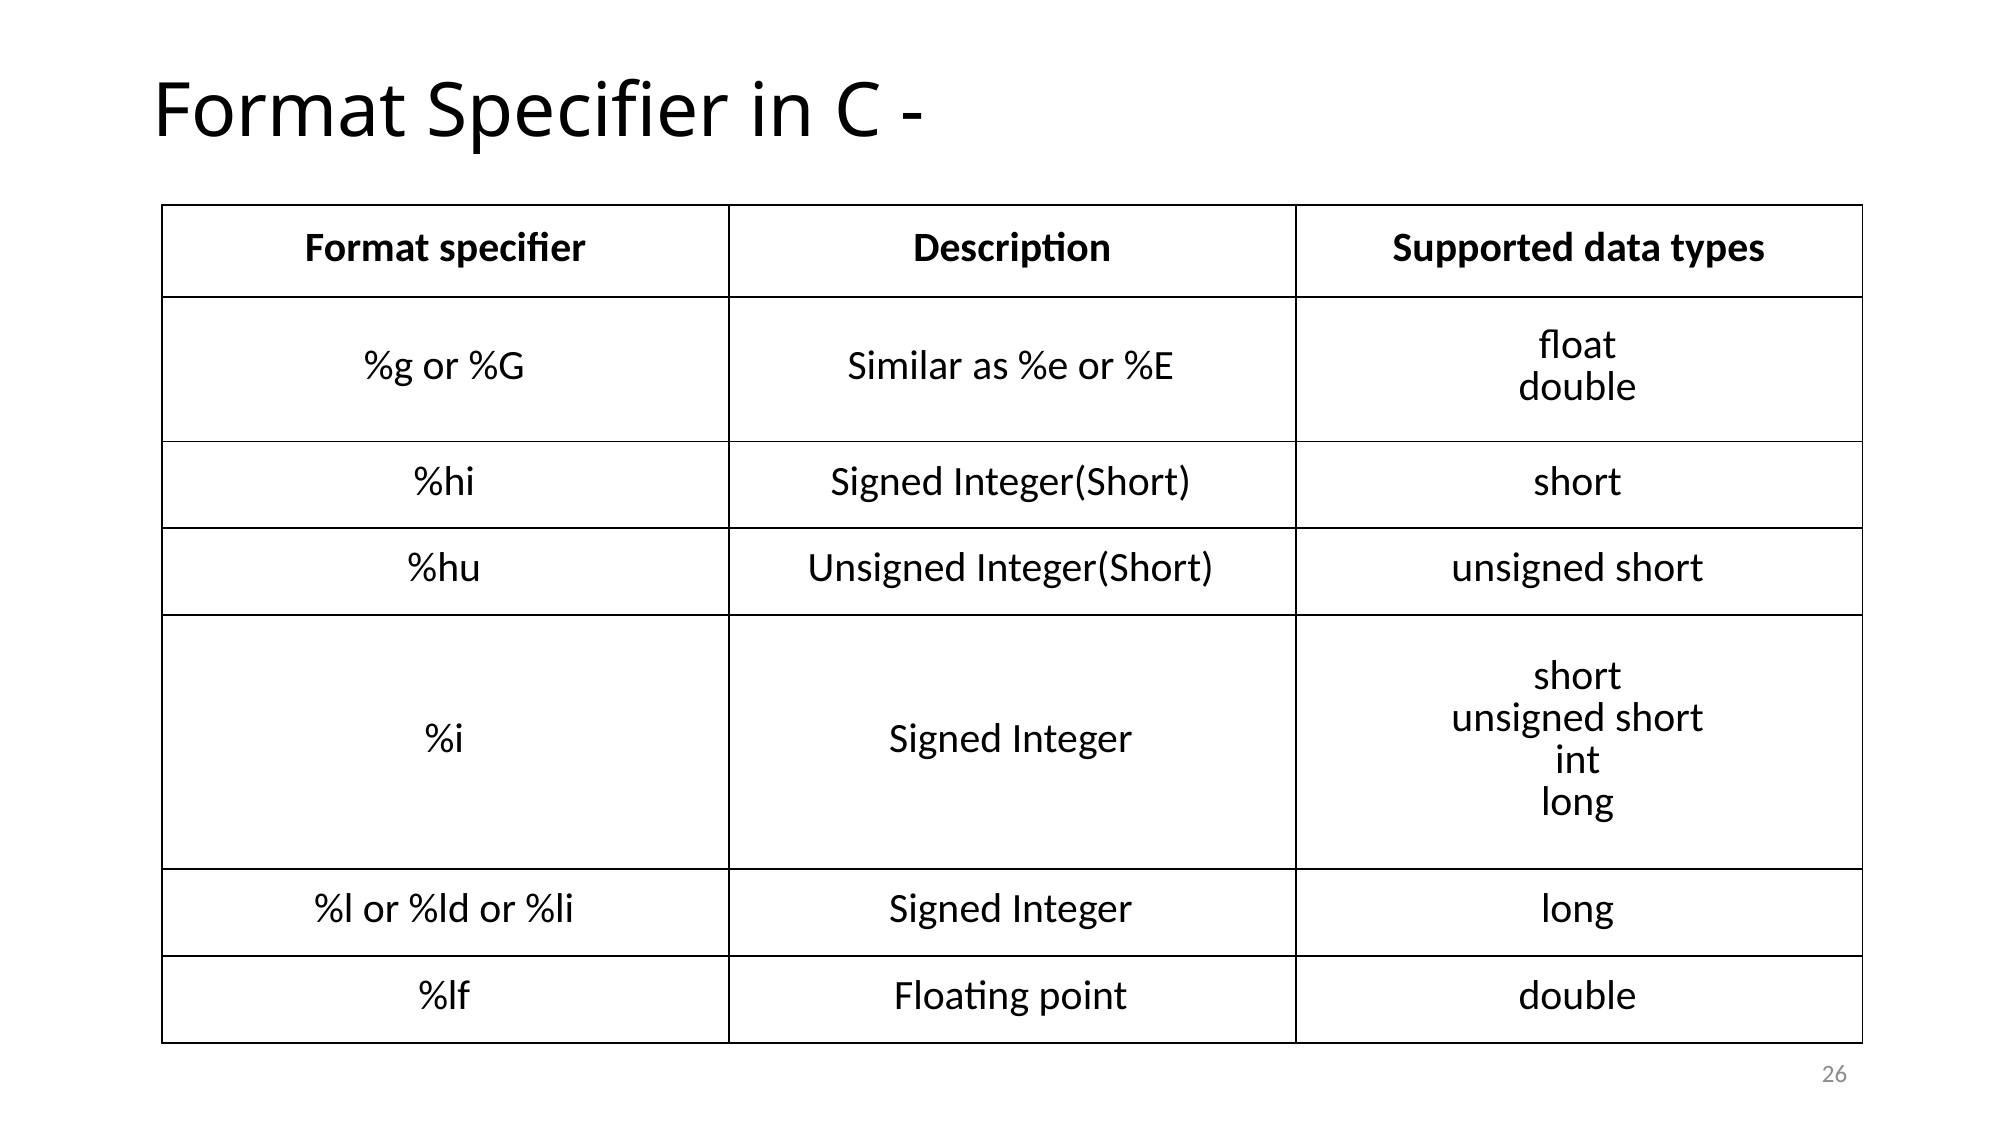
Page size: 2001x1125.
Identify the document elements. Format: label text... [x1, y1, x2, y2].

table_cell Unsigned Integer(Short) [730, 529, 1295, 614]
table_cell Floating point [730, 957, 1295, 1042]
table_cell Signed Integer(Short) [730, 442, 1295, 527]
table_header Description [730, 206, 1295, 296]
table_cell float double [1297, 298, 1862, 441]
table_cell long [1297, 870, 1862, 955]
table_cell %l or %ld or %li [163, 870, 728, 955]
table_cell %hi [163, 442, 728, 527]
table_cell Signed Integer [730, 870, 1295, 955]
table_cell %g or %G [163, 298, 728, 441]
table_header Format specifier [163, 206, 728, 296]
slide_number 26 [1412, 1044, 1863, 1103]
table_cell Similar as %e or %E [730, 298, 1295, 441]
table_cell short [1297, 442, 1862, 527]
table_header Supported data types [1297, 206, 1862, 296]
table_cell short unsigned short int long [1297, 616, 1862, 868]
table_cell %i [163, 616, 728, 868]
title Format Specifier in C - [137, 59, 1863, 165]
table_cell double [1297, 957, 1862, 1042]
table_cell %lf [163, 957, 728, 1042]
table_cell %hu [163, 529, 728, 614]
table_cell Signed Integer [730, 616, 1295, 868]
table_cell unsigned short [1297, 529, 1862, 614]
